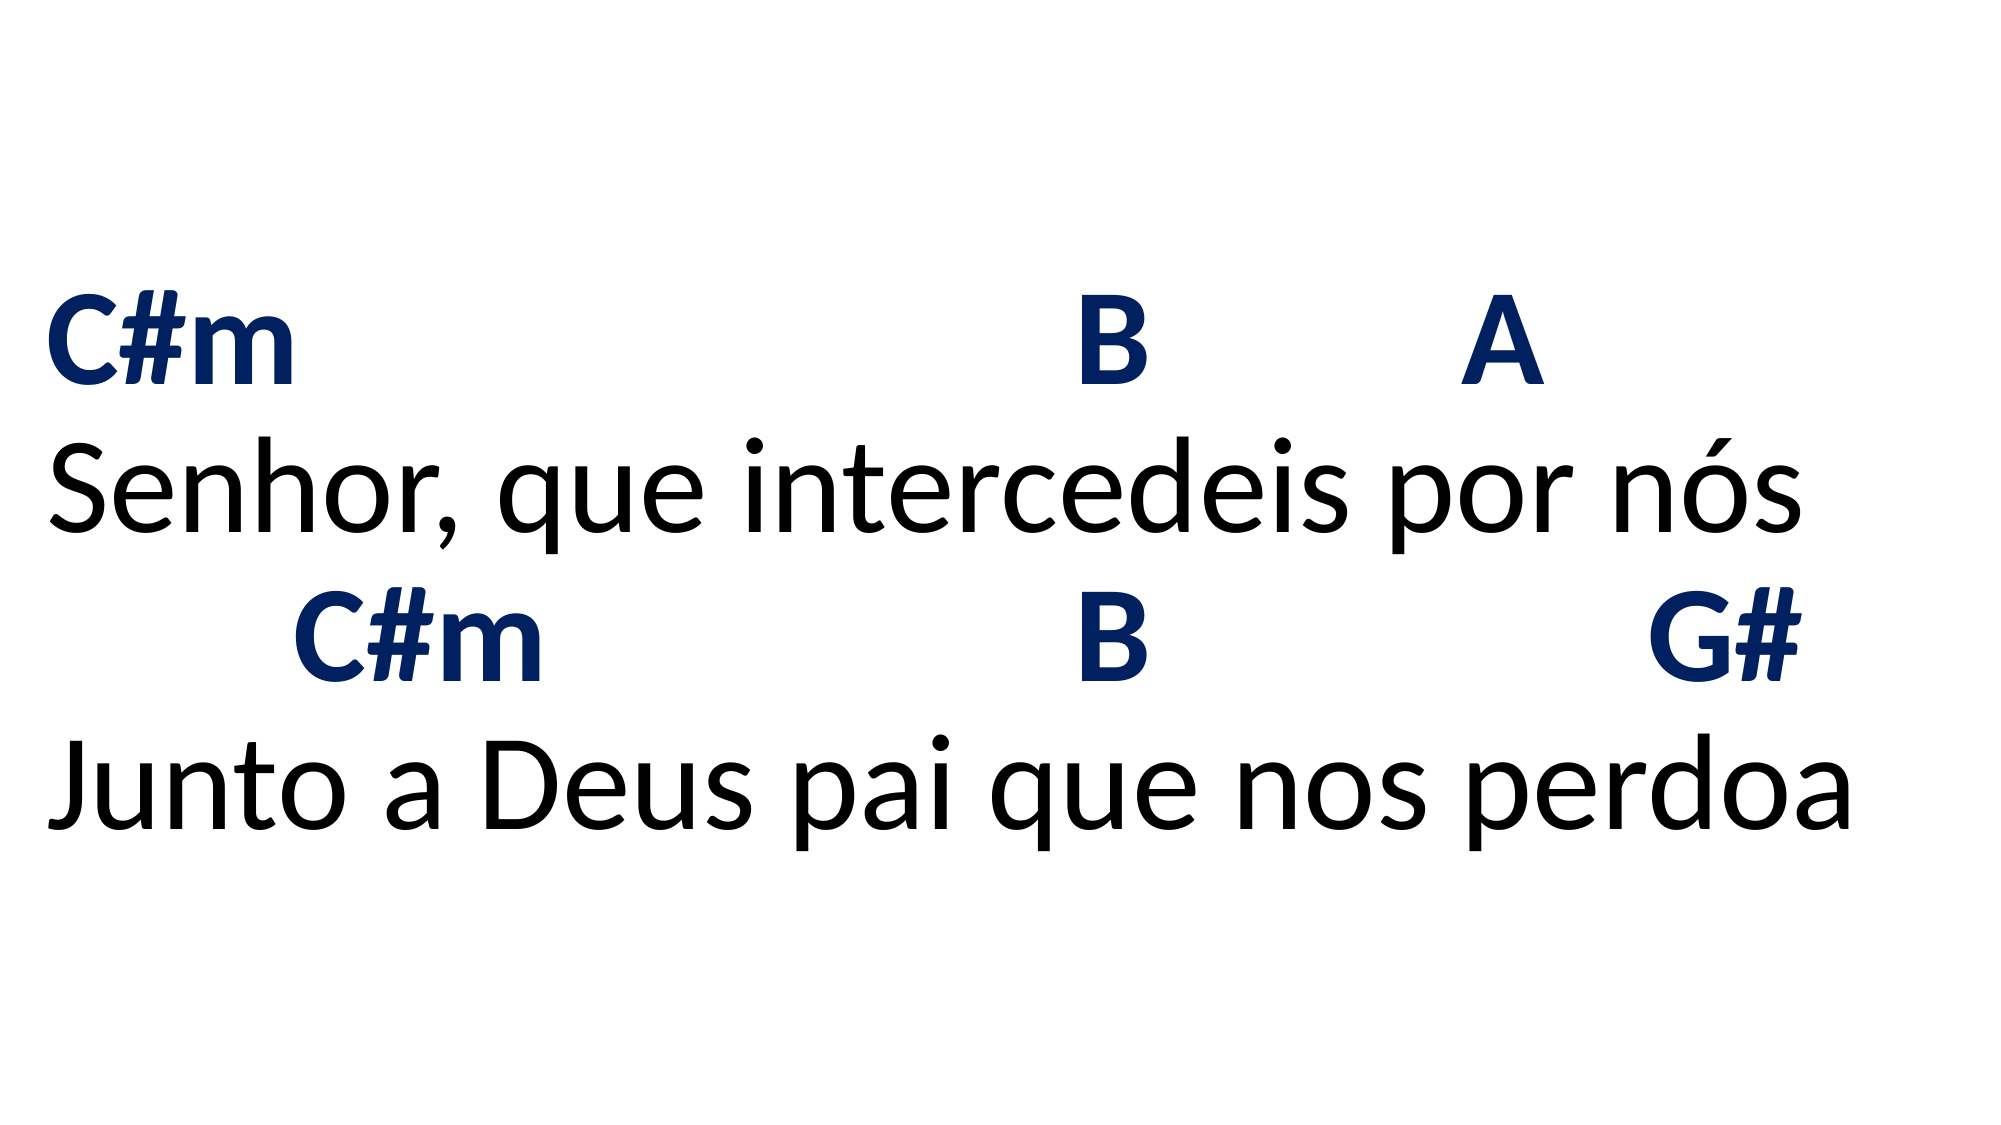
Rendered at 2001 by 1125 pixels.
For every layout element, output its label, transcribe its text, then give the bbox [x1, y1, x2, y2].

title C#m B A Senhor, que intercedeis por nós C#m B G# Junto a Deus pai que nos perdoa [0, 0, 2000, 1125]
